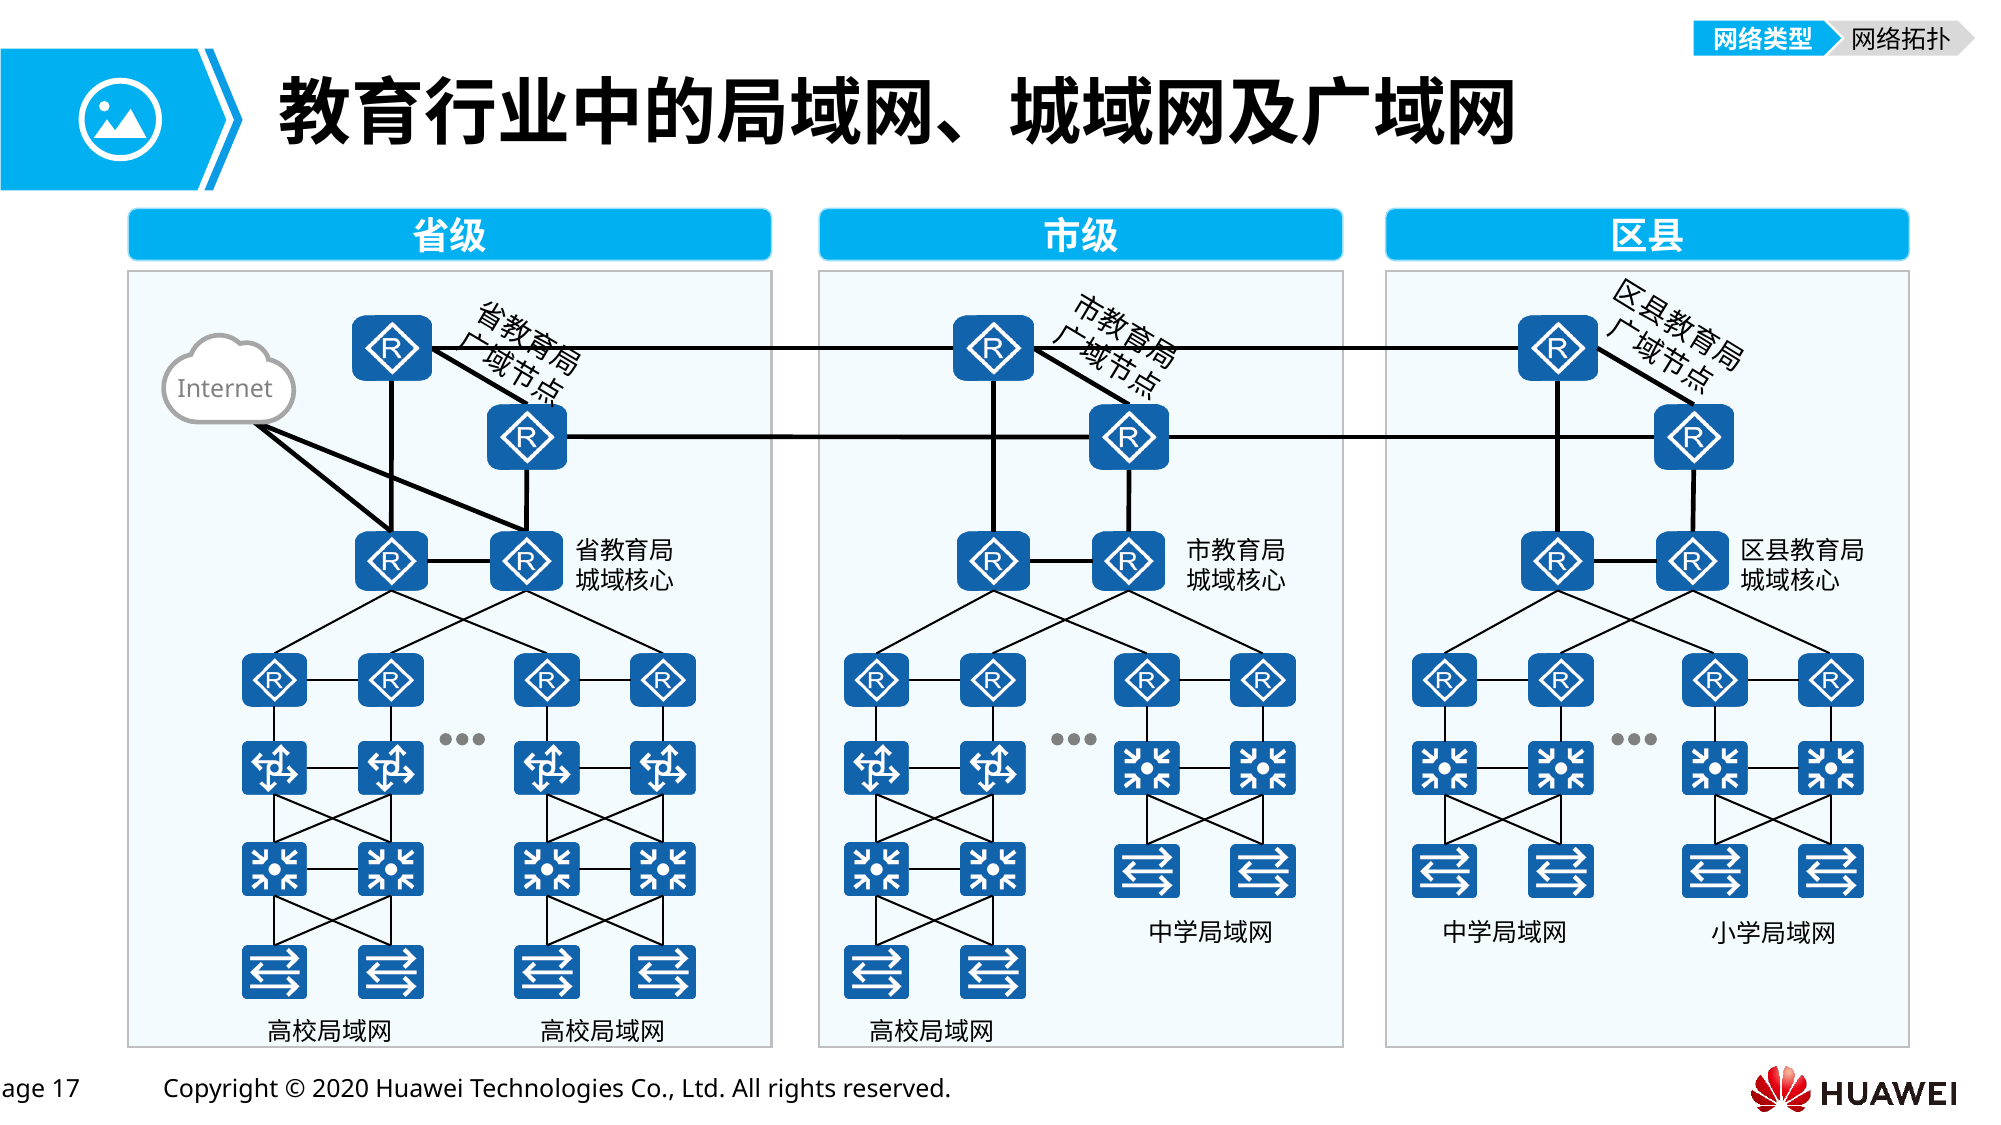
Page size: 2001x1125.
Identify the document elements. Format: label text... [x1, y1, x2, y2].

picture [630, 945, 696, 999]
picture [1230, 741, 1296, 795]
picture [1230, 653, 1296, 707]
picture [1528, 844, 1594, 898]
picture [960, 741, 1026, 795]
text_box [526, 590, 664, 654]
text_box 市级 [818, 207, 1344, 262]
text_box [127, 270, 773, 1048]
text_box 网络拓扑 [1827, 20, 1976, 56]
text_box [876, 590, 992, 654]
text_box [392, 410, 526, 532]
text_box 省级 [127, 207, 773, 262]
text_box 中学局域网 [1133, 909, 1289, 955]
text_box 中学局域网 [1427, 909, 1583, 955]
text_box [224, 410, 391, 532]
text_box 省教育局 广域节点 [528, 349, 606, 419]
text_box [818, 270, 1344, 346]
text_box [439, 733, 485, 746]
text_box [1444, 794, 1561, 845]
text_box 网络类型 [1693, 20, 1842, 56]
picture [843, 653, 909, 707]
picture [1682, 844, 1748, 898]
picture [1656, 531, 1729, 590]
picture [843, 842, 909, 896]
picture [358, 653, 424, 707]
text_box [546, 794, 664, 843]
picture [1412, 741, 1477, 795]
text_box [1444, 590, 1558, 654]
picture [1230, 844, 1296, 898]
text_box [1611, 733, 1657, 746]
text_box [993, 590, 1128, 654]
picture [490, 531, 563, 591]
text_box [1693, 590, 1830, 654]
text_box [227, 401, 391, 410]
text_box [274, 895, 391, 946]
picture [1798, 653, 1864, 707]
title 教育行业中的局域网、城域网及广域网 [261, 67, 1875, 173]
picture [1654, 404, 1734, 470]
text_box 省教育局 广域节点 [438, 278, 596, 348]
text_box [170, 410, 224, 424]
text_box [1597, 348, 1694, 405]
picture [352, 315, 432, 381]
picture [1521, 531, 1594, 590]
picture [514, 653, 580, 707]
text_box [1560, 590, 1693, 654]
text_box 省教育局 城域核心 [560, 526, 690, 602]
picture [514, 842, 580, 896]
picture [630, 842, 696, 896]
picture [358, 842, 424, 896]
picture [1751, 1066, 1956, 1112]
picture [1528, 741, 1594, 795]
text_box 高校局域网 [252, 1007, 408, 1053]
text_box [818, 439, 1344, 1048]
picture [1412, 653, 1477, 707]
picture [1798, 741, 1864, 795]
picture [960, 842, 1026, 896]
picture [630, 741, 696, 795]
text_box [876, 794, 993, 843]
picture [960, 945, 1026, 999]
picture [241, 741, 307, 795]
picture [1682, 741, 1748, 795]
picture [1682, 654, 1748, 707]
text_box [1385, 270, 1910, 1048]
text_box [274, 794, 391, 843]
text_box 区县教育局 广域节点 [1582, 257, 1769, 406]
picture [241, 842, 307, 896]
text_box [431, 349, 528, 405]
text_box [391, 590, 526, 654]
picture [514, 741, 580, 795]
text_box 区县教育局 城域核心 [1725, 526, 1881, 602]
picture [843, 741, 909, 795]
picture [1114, 654, 1180, 707]
text_box [288, 370, 295, 401]
text_box 市教育局 城域核心 [1171, 526, 1302, 602]
picture [1114, 741, 1180, 795]
text_box [996, 381, 1089, 434]
text_box 区县 [1384, 207, 1911, 262]
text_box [1051, 733, 1097, 746]
text_box Internet [162, 365, 288, 410]
picture [957, 531, 1030, 590]
text_box 高校局域网 [855, 1007, 1010, 1053]
text_box 小学局域网 [1696, 909, 1852, 955]
picture [1412, 844, 1477, 898]
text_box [1033, 348, 1130, 405]
picture [1798, 844, 1864, 898]
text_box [1146, 794, 1263, 845]
picture [1528, 654, 1594, 707]
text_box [274, 590, 390, 654]
picture [358, 741, 424, 795]
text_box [546, 895, 664, 946]
picture [1114, 844, 1180, 898]
text_box [818, 350, 991, 434]
text_box 高校局域网 [525, 1007, 681, 1053]
picture [1092, 531, 1165, 590]
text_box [876, 895, 993, 946]
text_box 市教育局 广域节点 [1130, 349, 1203, 405]
text_box [1169, 350, 1344, 435]
picture [953, 315, 1034, 381]
picture [514, 945, 580, 999]
picture [1518, 315, 1598, 381]
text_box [1128, 590, 1263, 654]
picture [355, 532, 428, 590]
picture [1089, 404, 1169, 470]
picture [241, 945, 307, 999]
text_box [1715, 794, 1832, 845]
text_box 市教育局 广域节点 [1034, 271, 1204, 348]
picture [487, 404, 567, 470]
picture [960, 654, 1026, 707]
picture [358, 945, 424, 999]
picture [843, 945, 909, 999]
picture [630, 653, 696, 707]
text_box [171, 334, 283, 365]
picture [241, 653, 307, 707]
